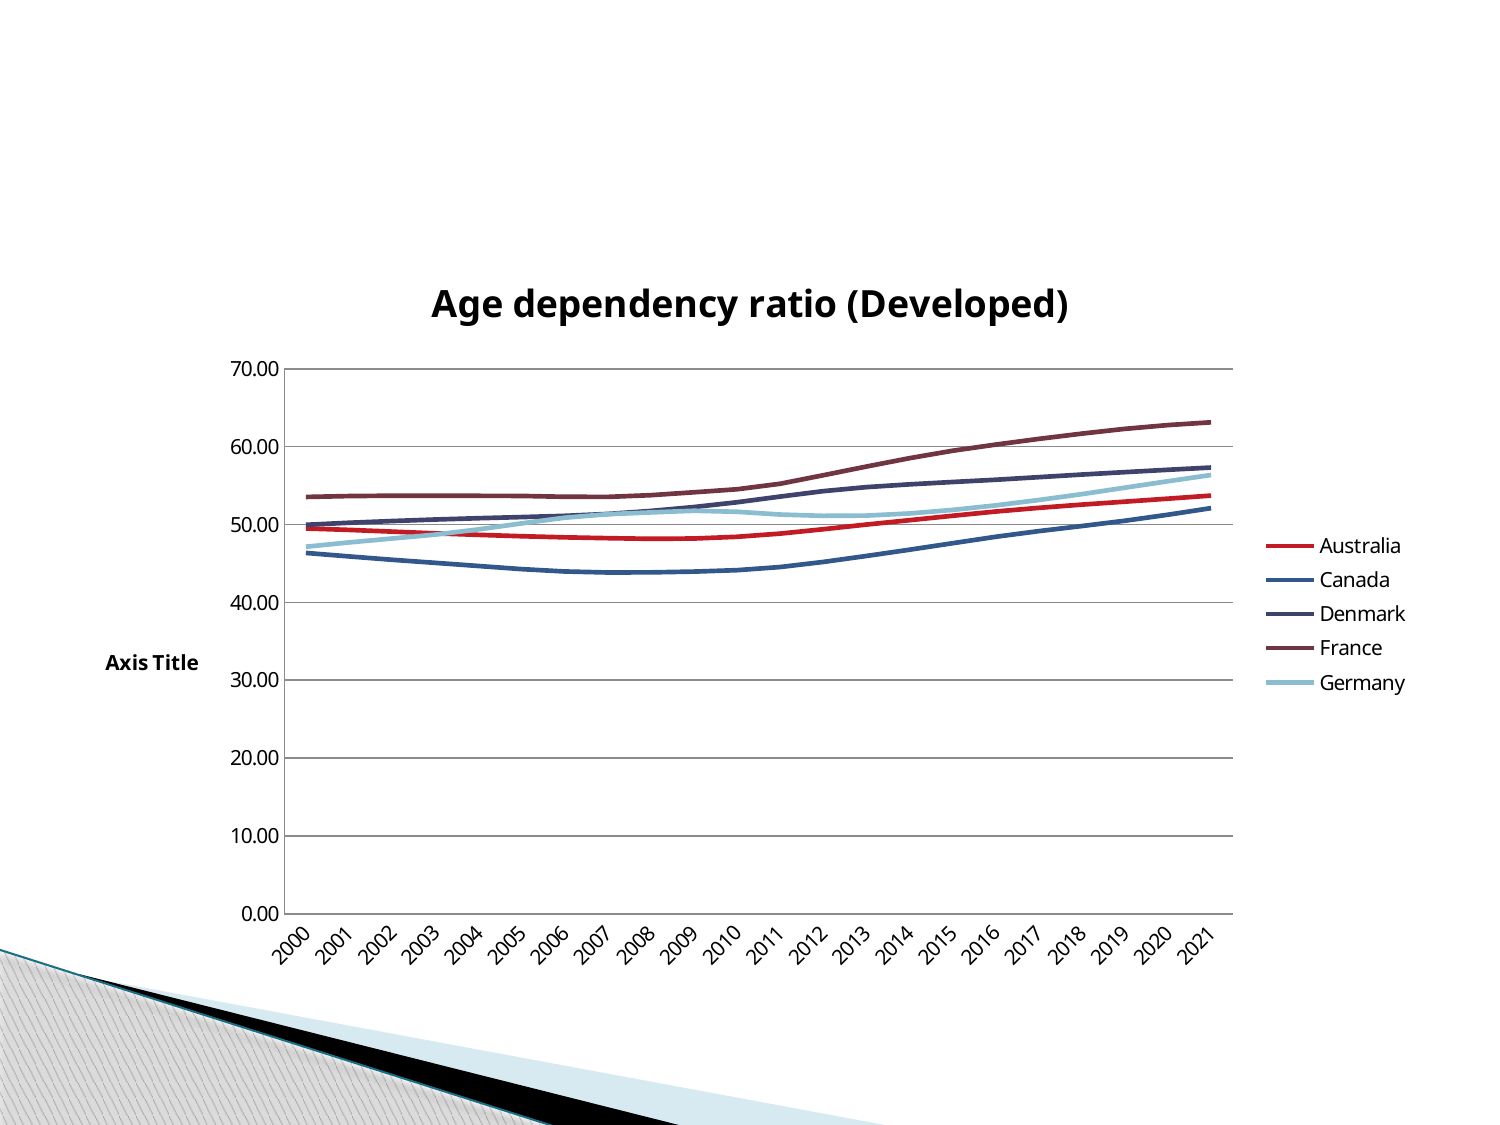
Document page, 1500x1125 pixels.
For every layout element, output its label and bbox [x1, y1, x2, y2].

chart [74, 242, 1426, 986]
